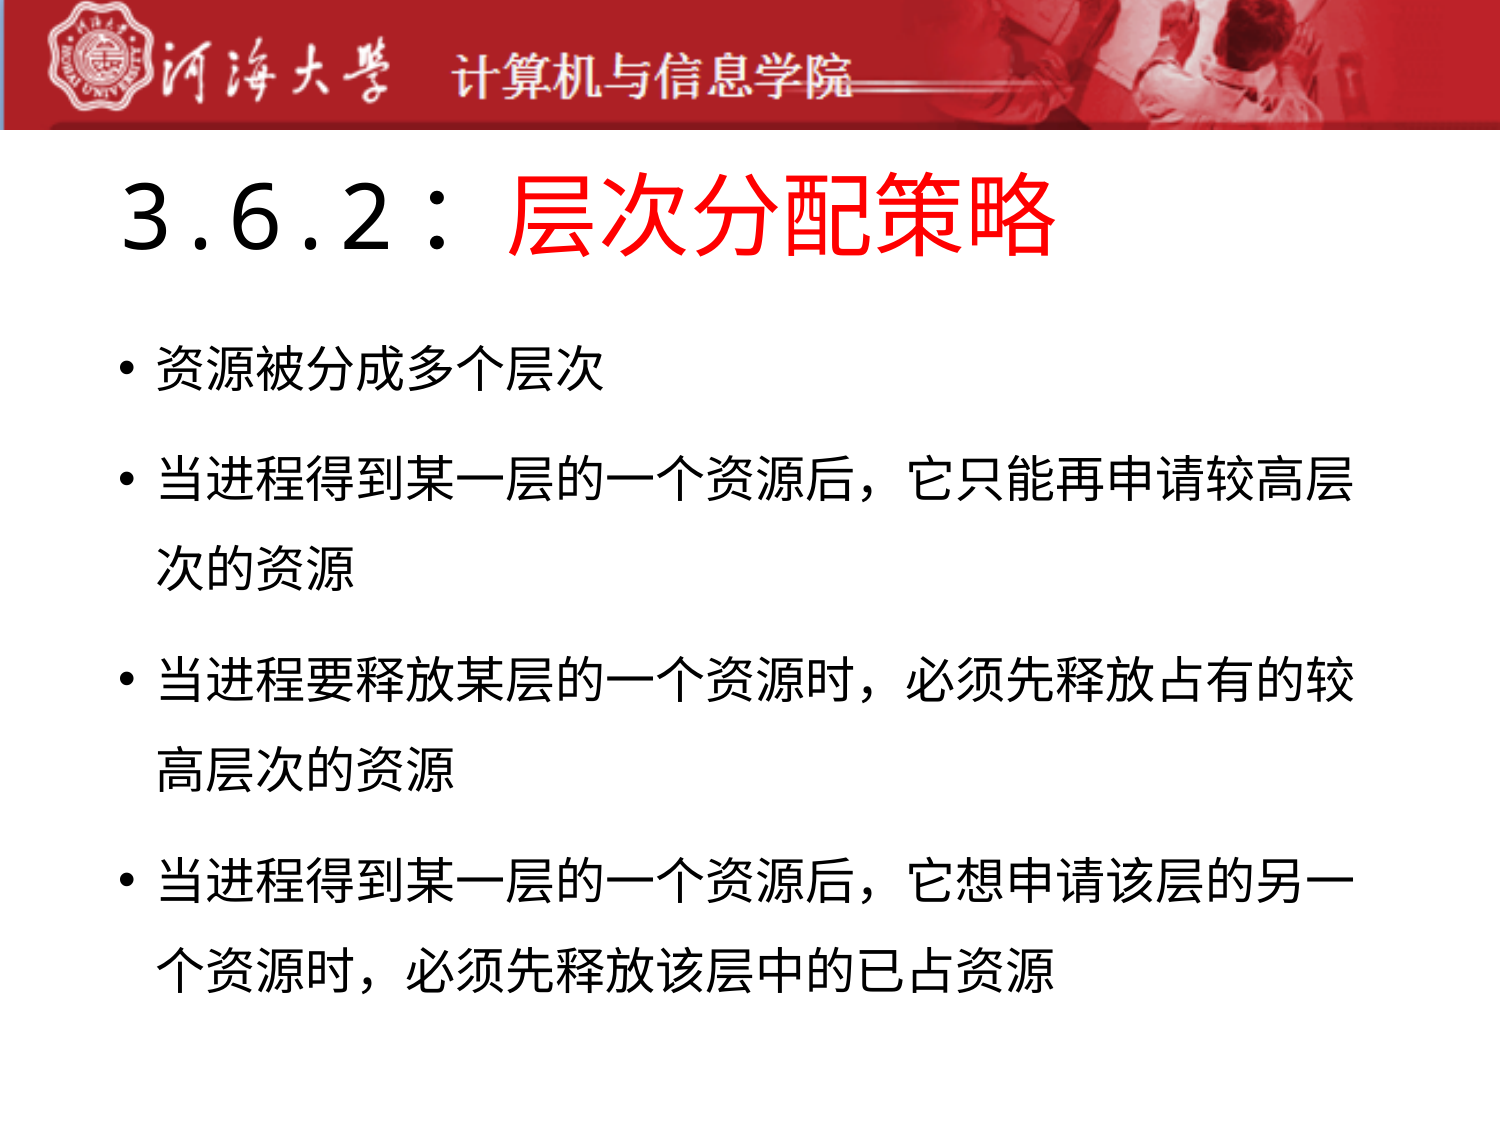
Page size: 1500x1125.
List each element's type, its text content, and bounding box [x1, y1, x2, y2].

title 3.6.2：层次分配策略 [103, 59, 1397, 278]
list 资源被分成多个层次 当进程得到某一层的一个资源后，它只能再申请较高层次的资源 当进程要释放某层的一个资源时，必须先释放占有的较高层次的资源 当进程得到某一层的一个资源后，它想申请该层的另一个资源时，必须先释放该层中的已占资源 [103, 299, 1397, 1014]
picture [0, 0, 1500, 130]
